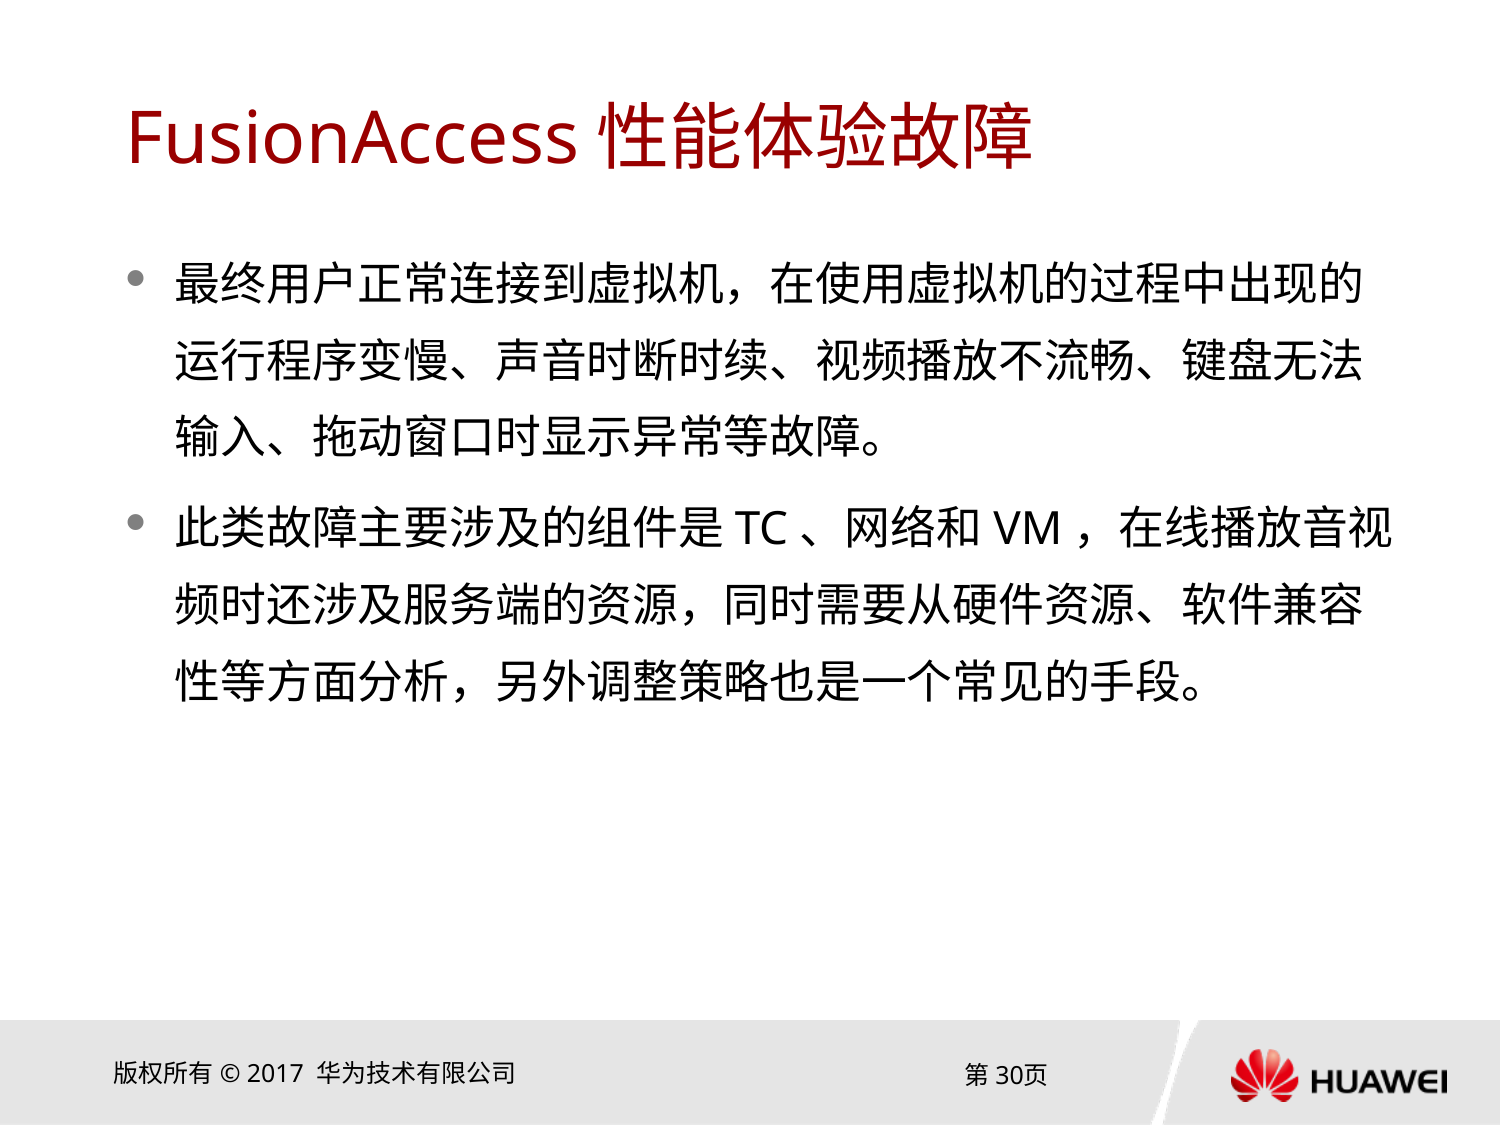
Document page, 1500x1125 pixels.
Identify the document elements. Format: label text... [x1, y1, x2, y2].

picture [0, 1020, 1500, 1125]
title FusionAccess性能体验故障 [111, 63, 1412, 207]
list 最终用户正常连接到虚拟机，在使用虚拟机的过程中出现的运行程序变慢、声音时断时续、视频播放不流畅、键盘无法输入、拖动窗口时显示异常等故障。 此类故障主要涉及的组件是TC、网络和VM，在线播放音视频时还涉及服务端的资源，同时需要从硬件资源、软件兼容性等方面分析，另外调整策略也是一个常见的手段。 [111, 225, 1412, 870]
